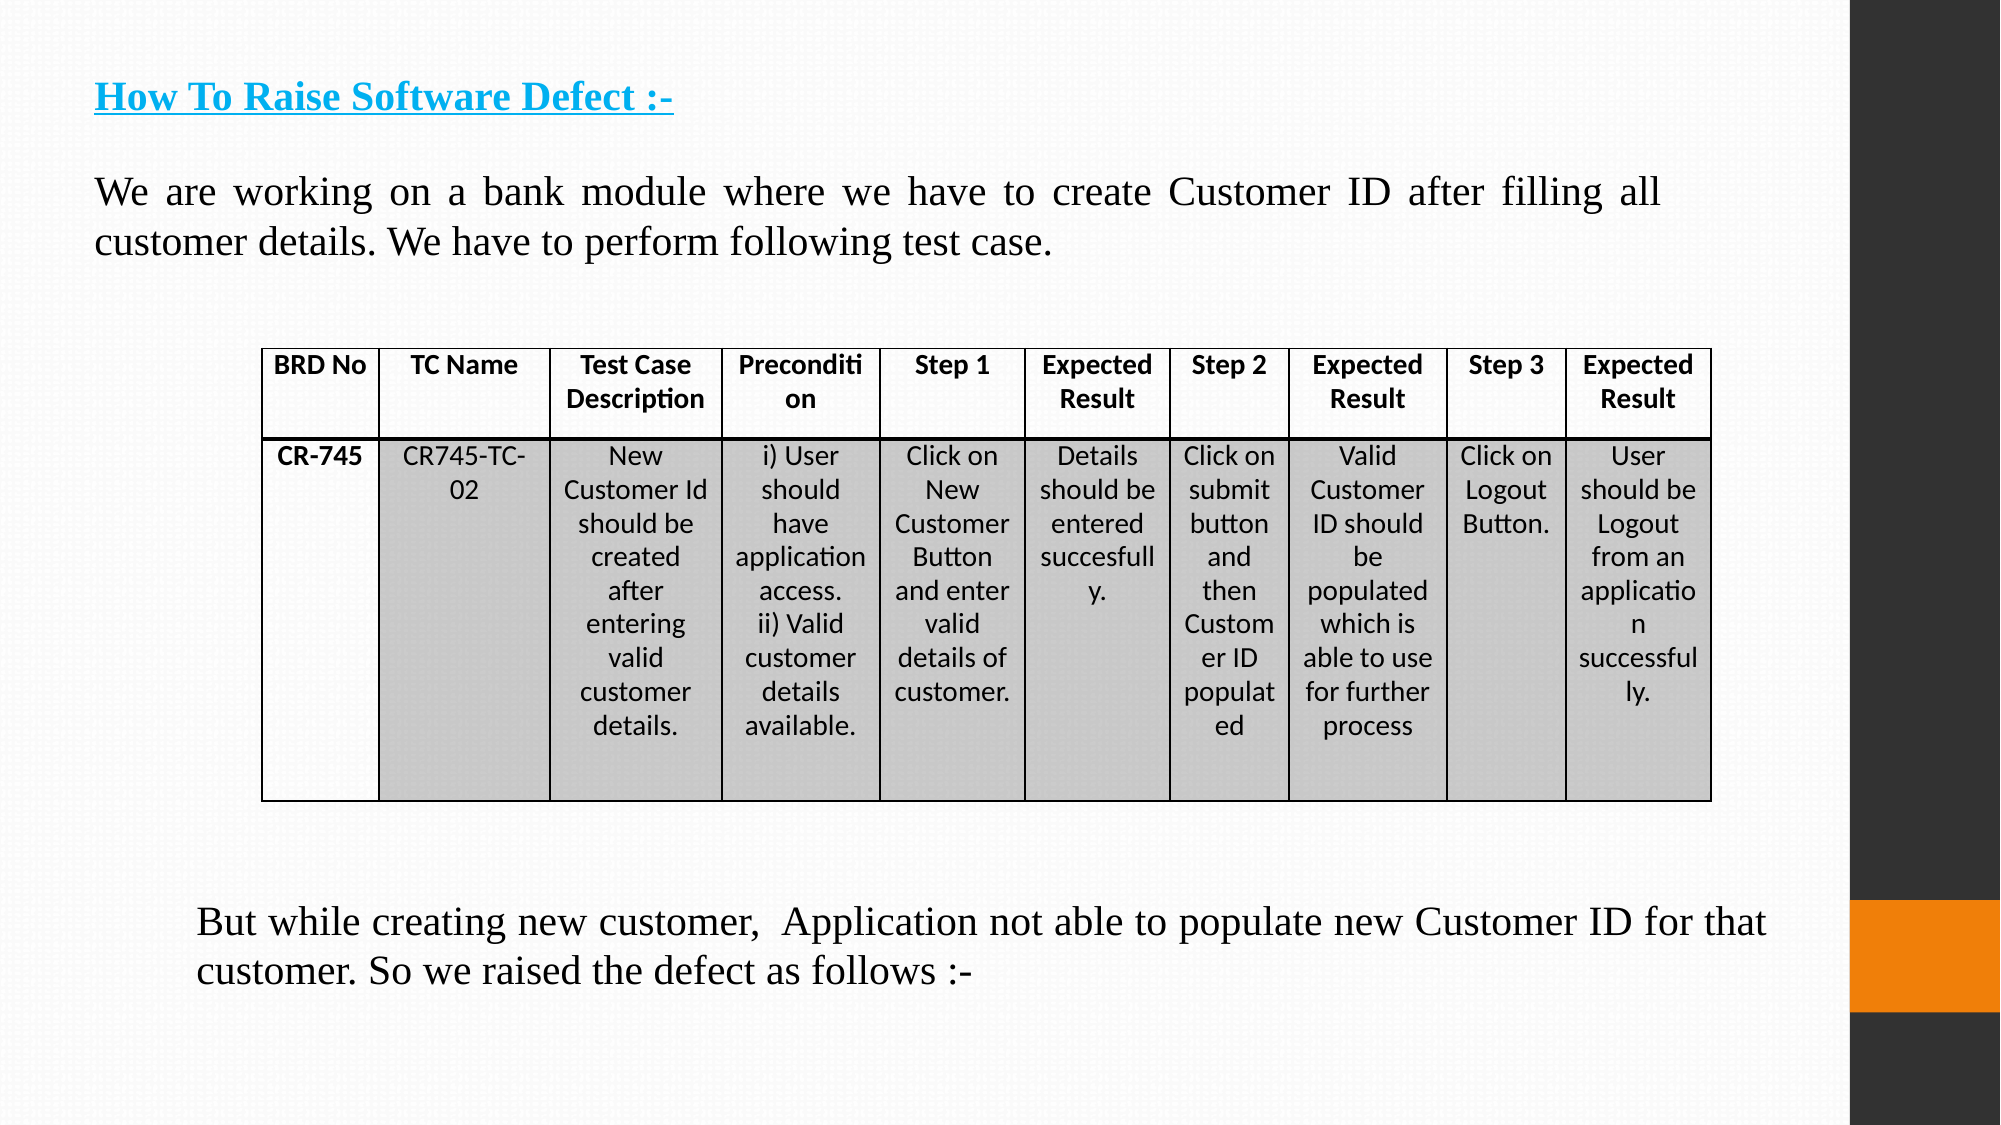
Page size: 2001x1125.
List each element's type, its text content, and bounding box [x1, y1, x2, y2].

table_header Step 3 [1448, 349, 1565, 437]
table_header Expected Result [1026, 349, 1169, 437]
table_cell Valid Customer ID should be populated which is able to use for further process [1290, 441, 1446, 800]
table_cell Click on Logout Button. [1448, 441, 1565, 800]
table_cell Click on submit button and then Customer ID populated [1171, 441, 1288, 800]
table_header TC Name [380, 349, 549, 437]
table_cell New Customer Id should be created after entering valid customer details. [551, 441, 721, 800]
table_header BRD No [263, 349, 378, 437]
text_box How To Raise Software Defect :- We are working on a bank module where we have to create Customer ID after filling all customer details. We have to perform following test case. [79, 61, 1678, 271]
table_header Precondition [723, 349, 879, 437]
table_cell User should be Logout from an application successfully. [1567, 441, 1710, 800]
table_cell i) User should have application access. ii) Valid customer details available. [723, 441, 879, 800]
table_cell Click on New Customer Button and enter valid details of customer. [881, 441, 1024, 800]
table_cell CR-745 [263, 441, 378, 800]
table_header Expected Result [1290, 349, 1446, 437]
table_header Step 2 [1171, 349, 1288, 437]
table_header Expected Result [1567, 349, 1710, 437]
text_box But while creating new customer, Application not able to populate new Customer ID for that customer. So we raised the defect as follows :- [181, 886, 1784, 1001]
table_cell Details should be entered succesfully. [1026, 441, 1169, 800]
table_header Step 1 [881, 349, 1024, 437]
table_cell CR745-TC-02 [380, 441, 549, 800]
table_header Test Case Description [551, 349, 721, 437]
